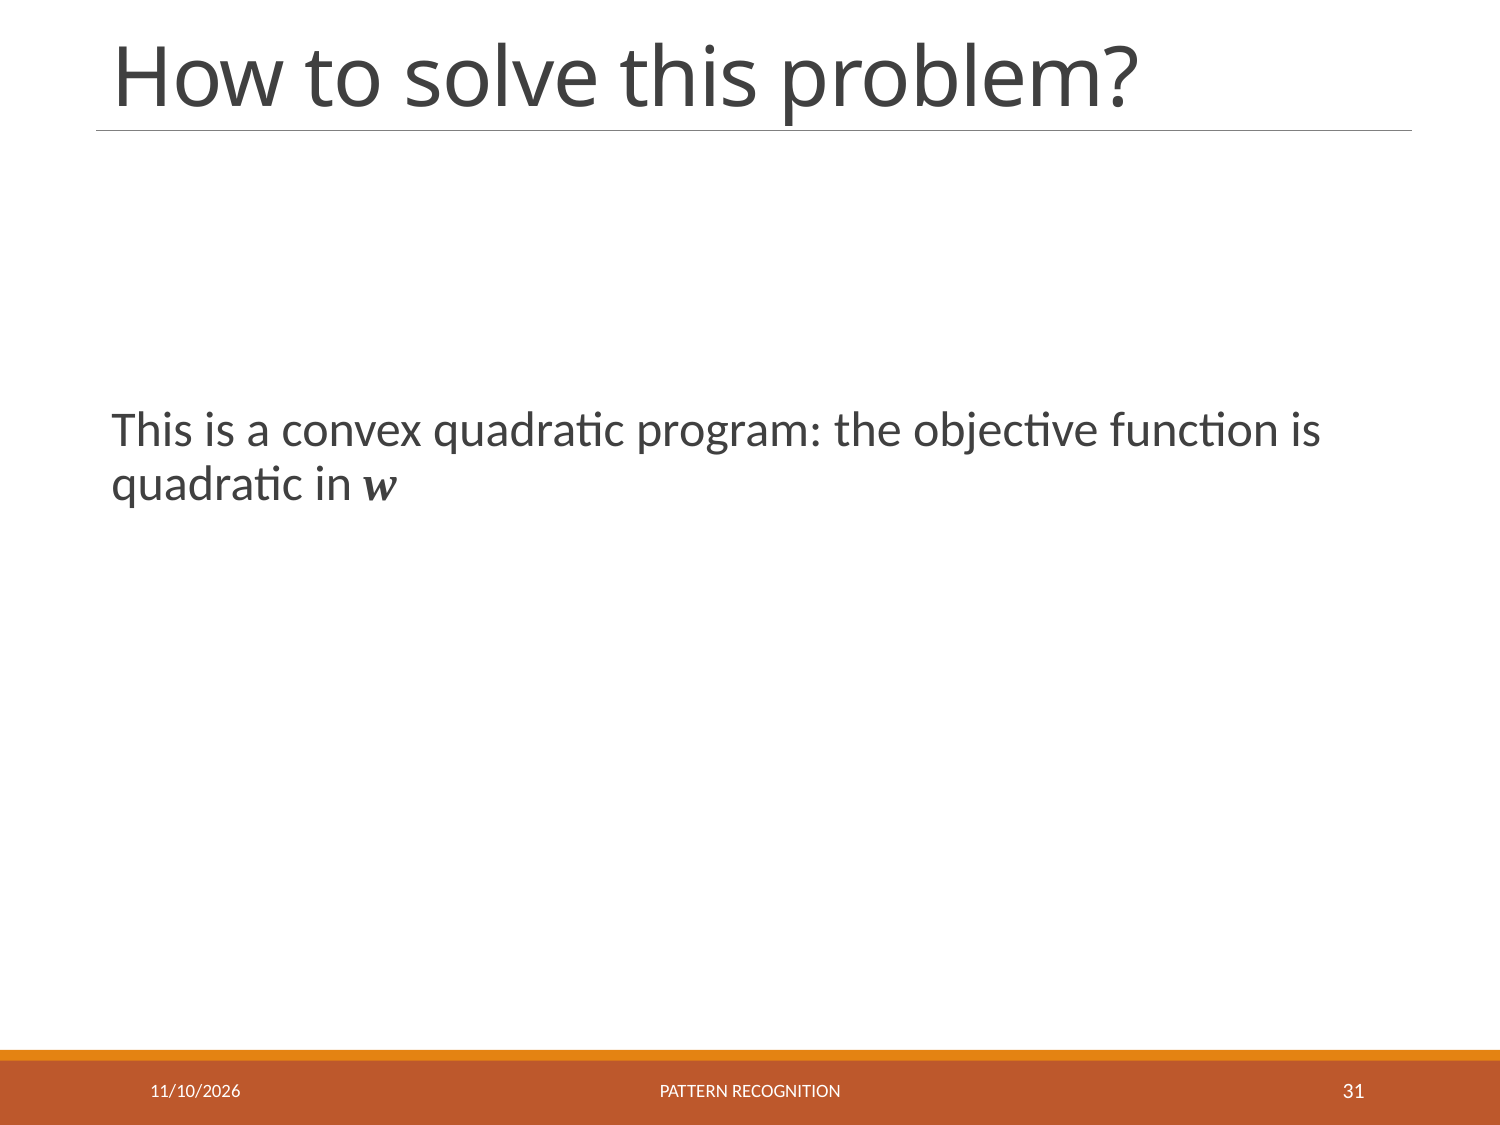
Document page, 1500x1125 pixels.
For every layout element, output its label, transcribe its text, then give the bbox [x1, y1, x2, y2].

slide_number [135, 1059, 440, 1120]
title How to solve this problem? [96, 19, 1413, 131]
footer Pattern recognition [453, 1059, 1047, 1120]
slide_number 31 [1218, 1059, 1380, 1120]
list This is a convex quadratic program: the objective function is quadratic in w [96, 140, 1413, 1034]
